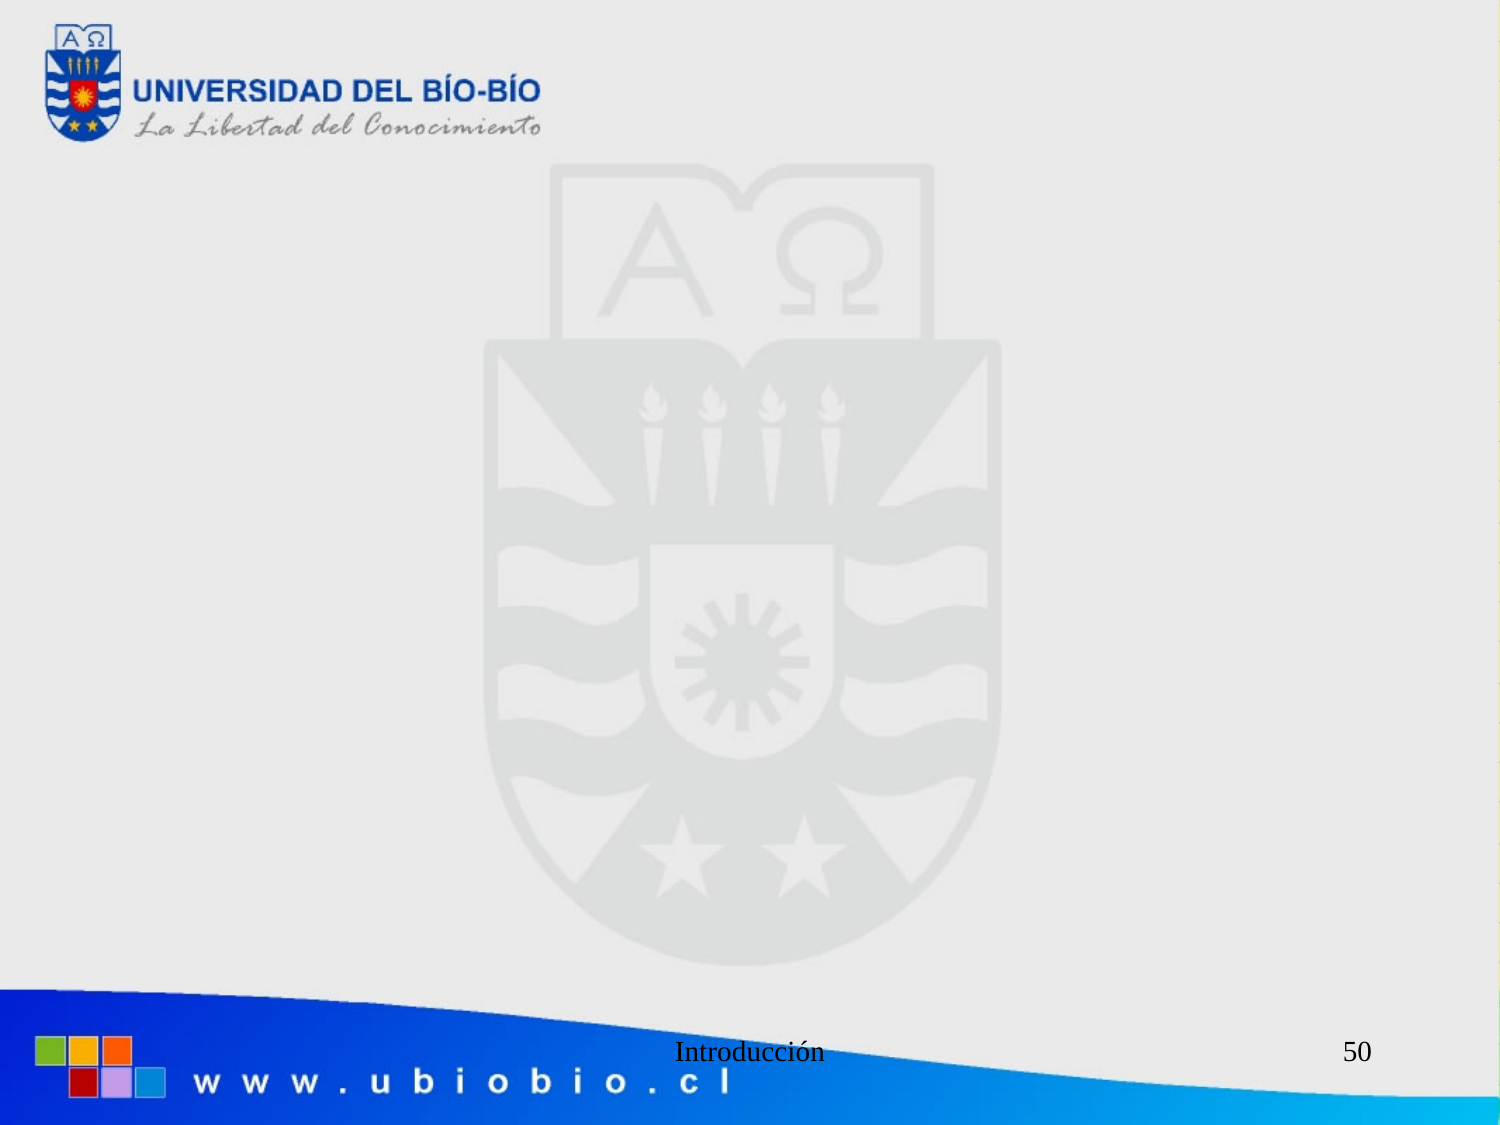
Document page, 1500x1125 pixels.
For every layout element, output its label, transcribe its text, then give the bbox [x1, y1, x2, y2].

footer Introducción [512, 1025, 988, 1100]
slide_number 50 [1074, 1025, 1388, 1100]
picture [0, 0, 1500, 1125]
